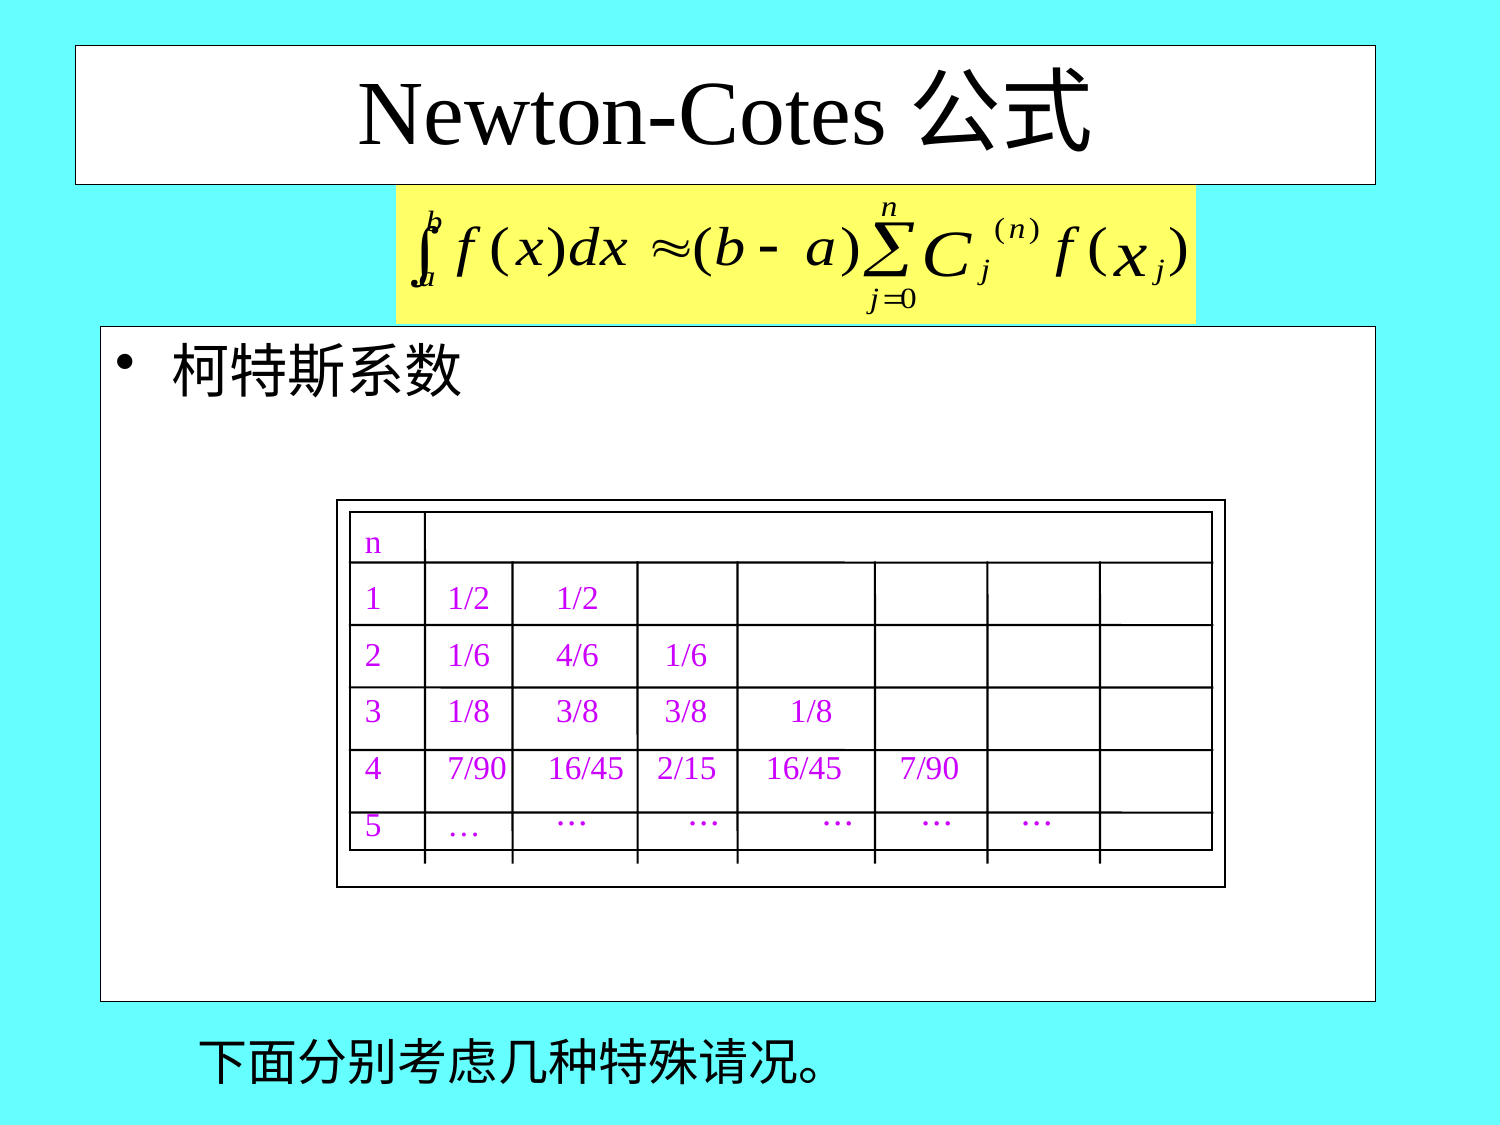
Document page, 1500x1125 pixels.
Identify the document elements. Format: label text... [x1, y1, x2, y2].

text_box 下面分别考虑几种特殊请况。 [183, 1023, 958, 1098]
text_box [395, 184, 1196, 325]
title Newton-Cotes公式 [75, 45, 1376, 185]
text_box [337, 499, 1225, 888]
list 柯特斯系数 [100, 326, 1376, 1002]
